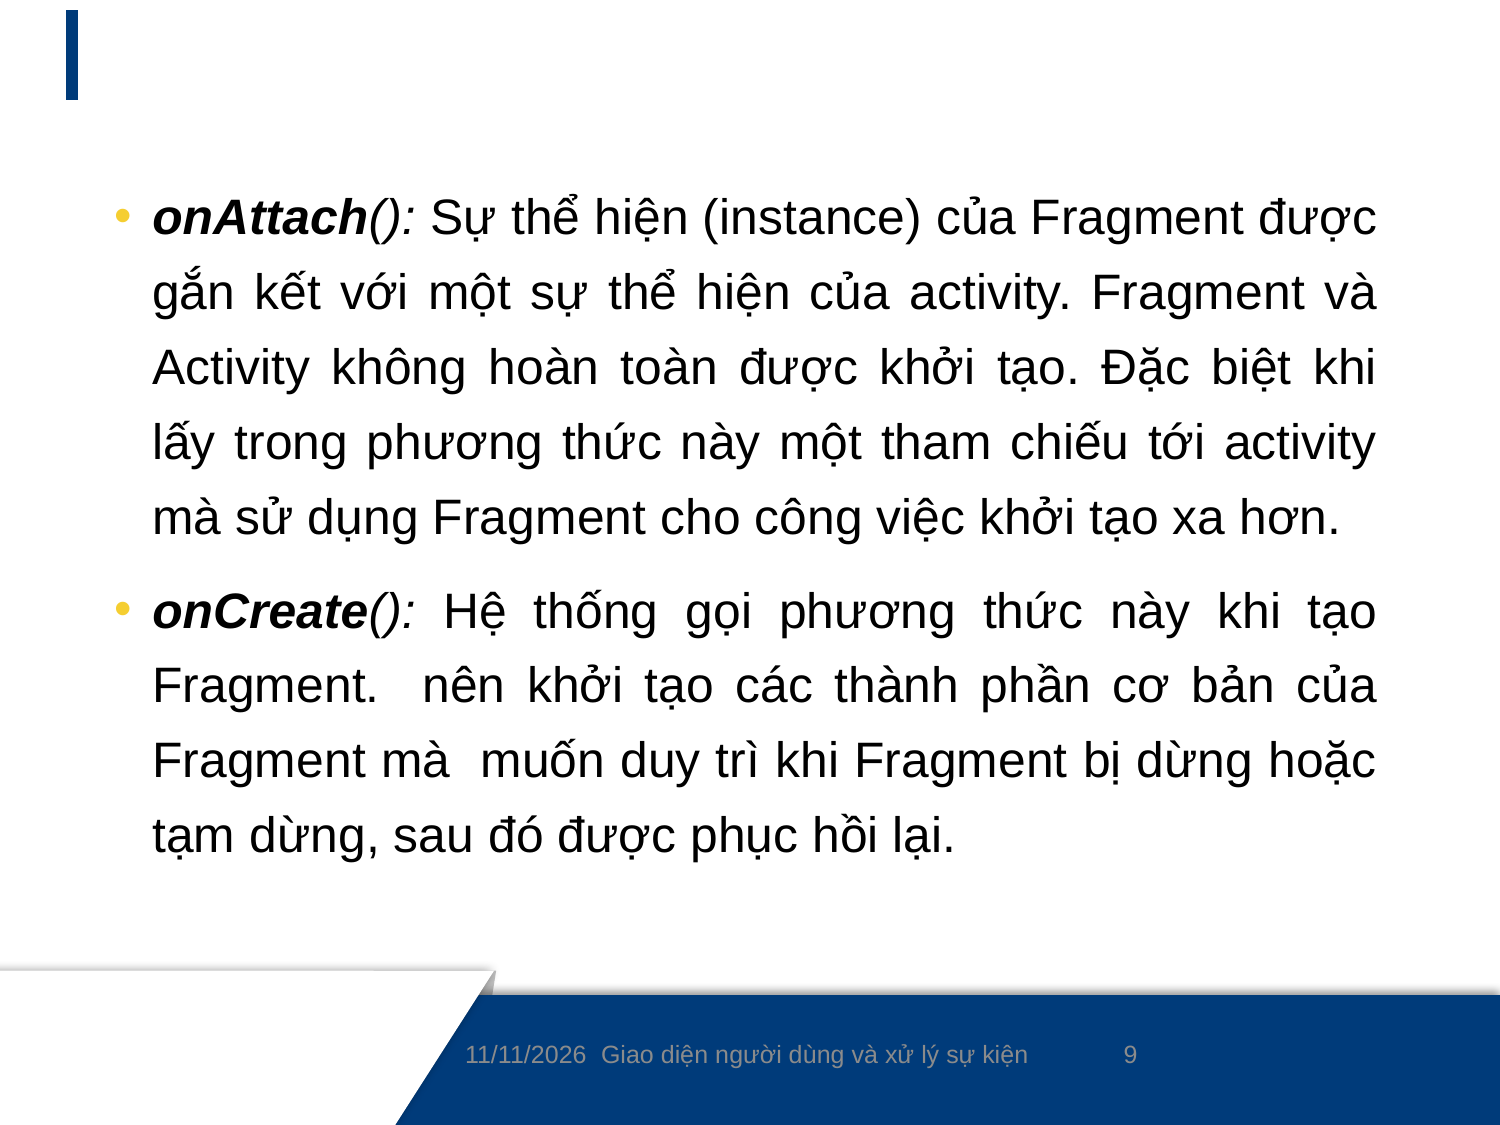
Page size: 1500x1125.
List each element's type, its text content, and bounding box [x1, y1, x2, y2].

slide_number 9 [815, 1023, 1153, 1084]
footer Giao diện người dùng và xử lý sự kiện [561, 1023, 815, 1084]
list onAttach(): Sự thể hiện (instance) của Fragment được gắn kết với một sự thể hiện của activity. Fragment và Activity không hoàn toàn được khởi tạo. Đặc biệt khi lấy trong phương thức này một tham chiếu tới activity mà sử dụng Fragment cho công việc khởi tạo xa hơn. onCreate(): Hệ thống gọi phương thức này khi tạo Fragment. nên khởi tạo các thành phần cơ bản của Fragment mà muốn duy trì khi Fragment bị dừng hoặc tạm dừng, sau đó được phục hồi lại. [99, 162, 1394, 882]
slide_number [450, 1023, 561, 1084]
